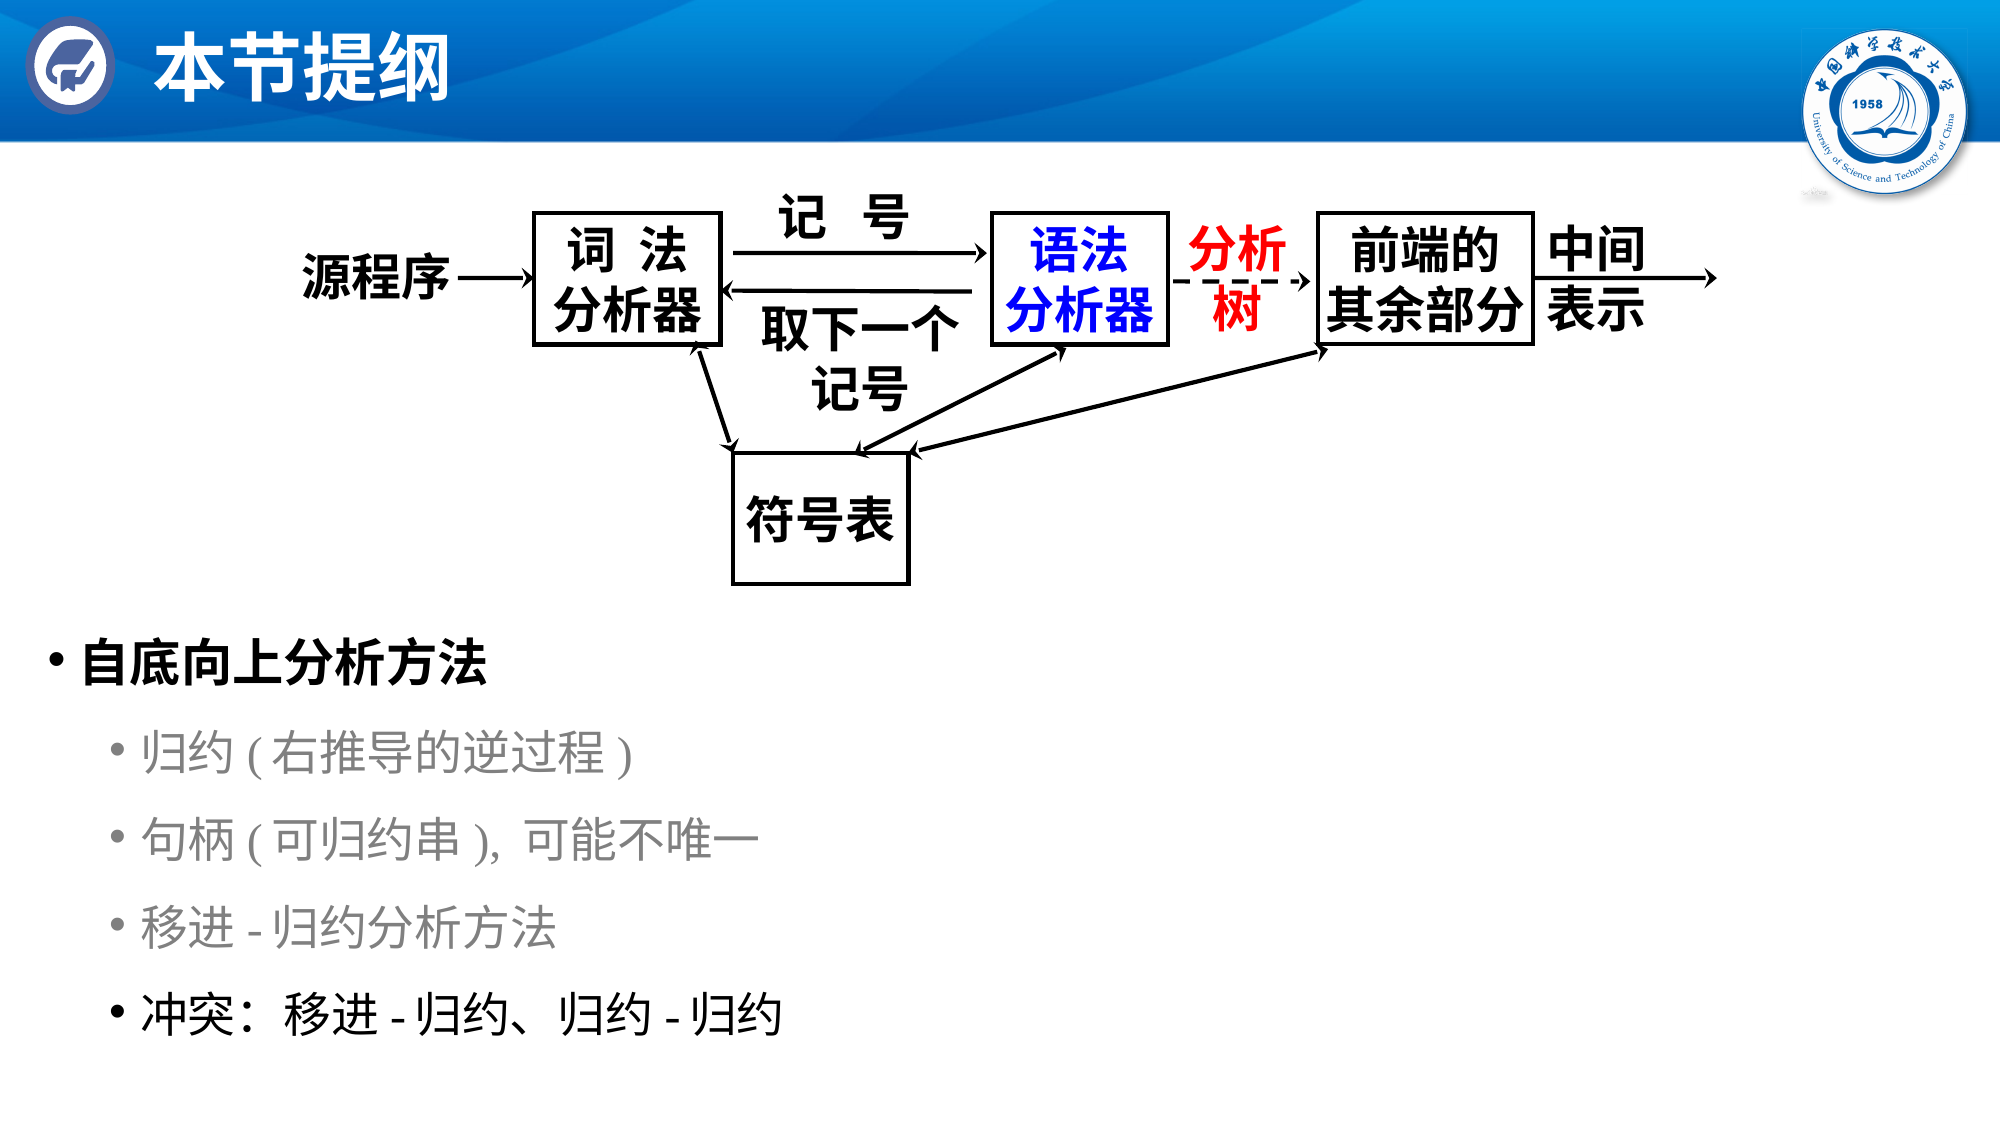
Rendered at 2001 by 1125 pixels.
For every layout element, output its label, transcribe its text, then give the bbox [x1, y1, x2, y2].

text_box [282, 178, 1717, 585]
list 自底向上分析方法 归约(右推导的逆过程) 句柄(可归约串), 可能不唯一 移进-归约分析方法 冲突：移进-归约、归约-归约 [32, 604, 1968, 1055]
picture [0, 0, 2000, 204]
title 本节提纲 [137, 10, 1707, 132]
